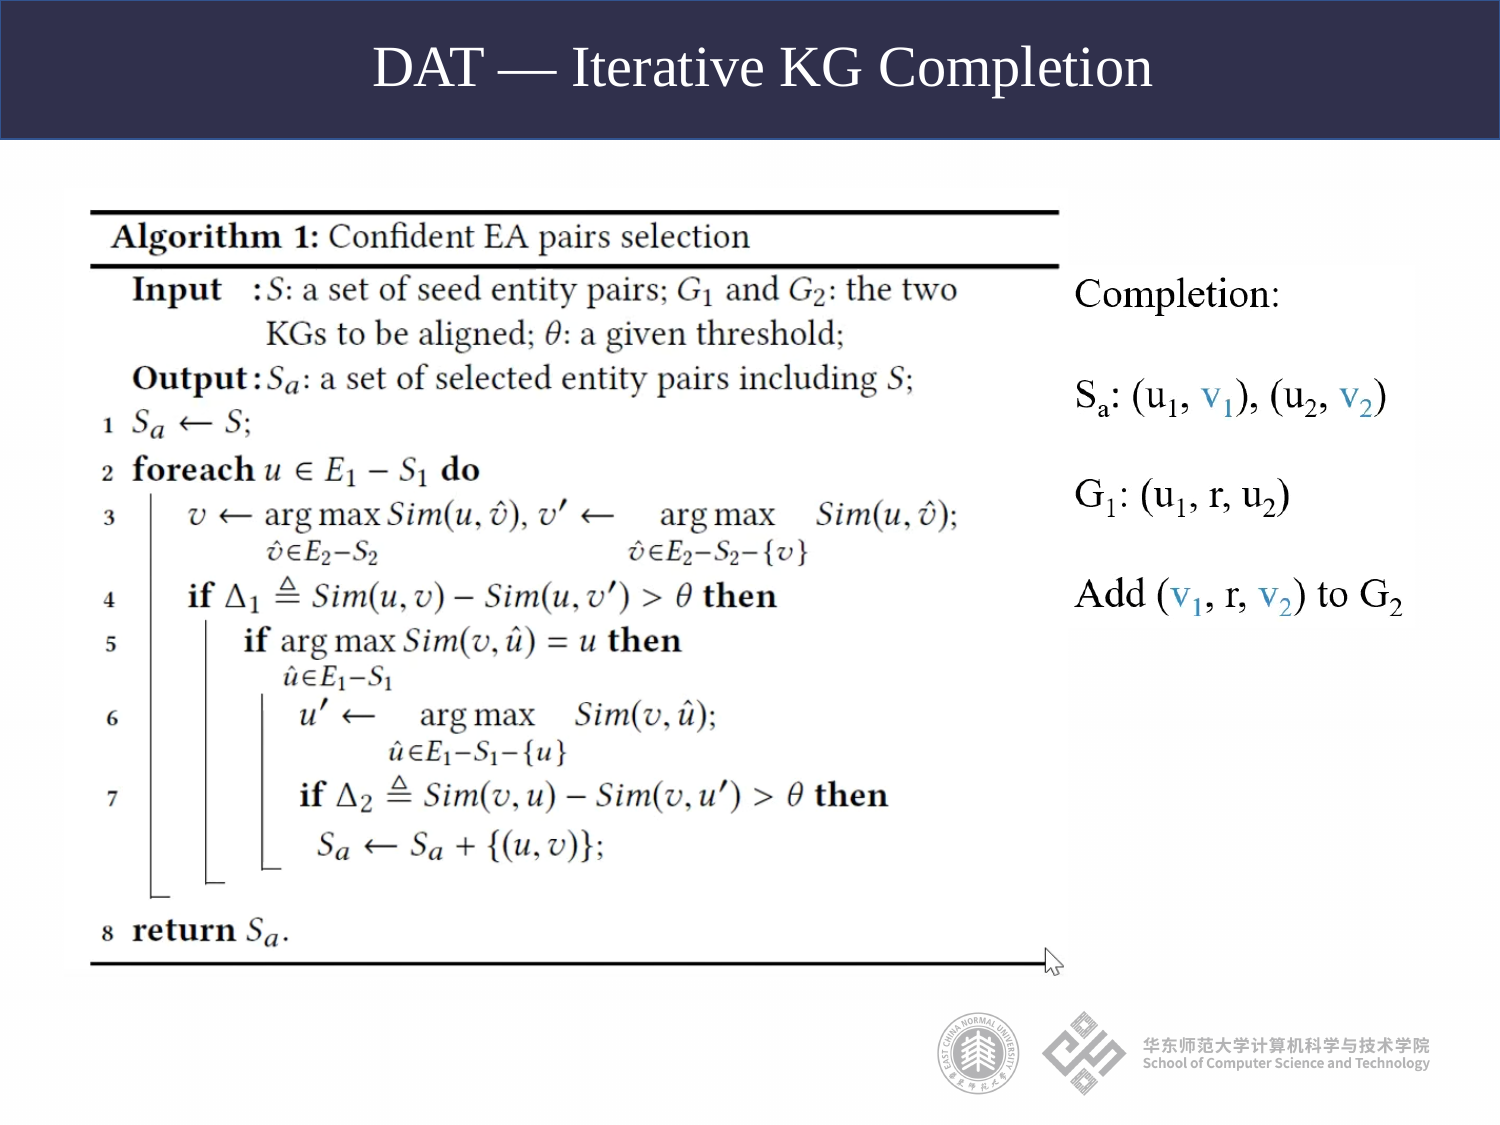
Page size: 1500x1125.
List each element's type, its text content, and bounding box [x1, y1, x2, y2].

text_box [0, 0, 1500, 140]
text_box DAT — Iterative KG Completion [77, 21, 1449, 106]
picture [0, 140, 1500, 1125]
